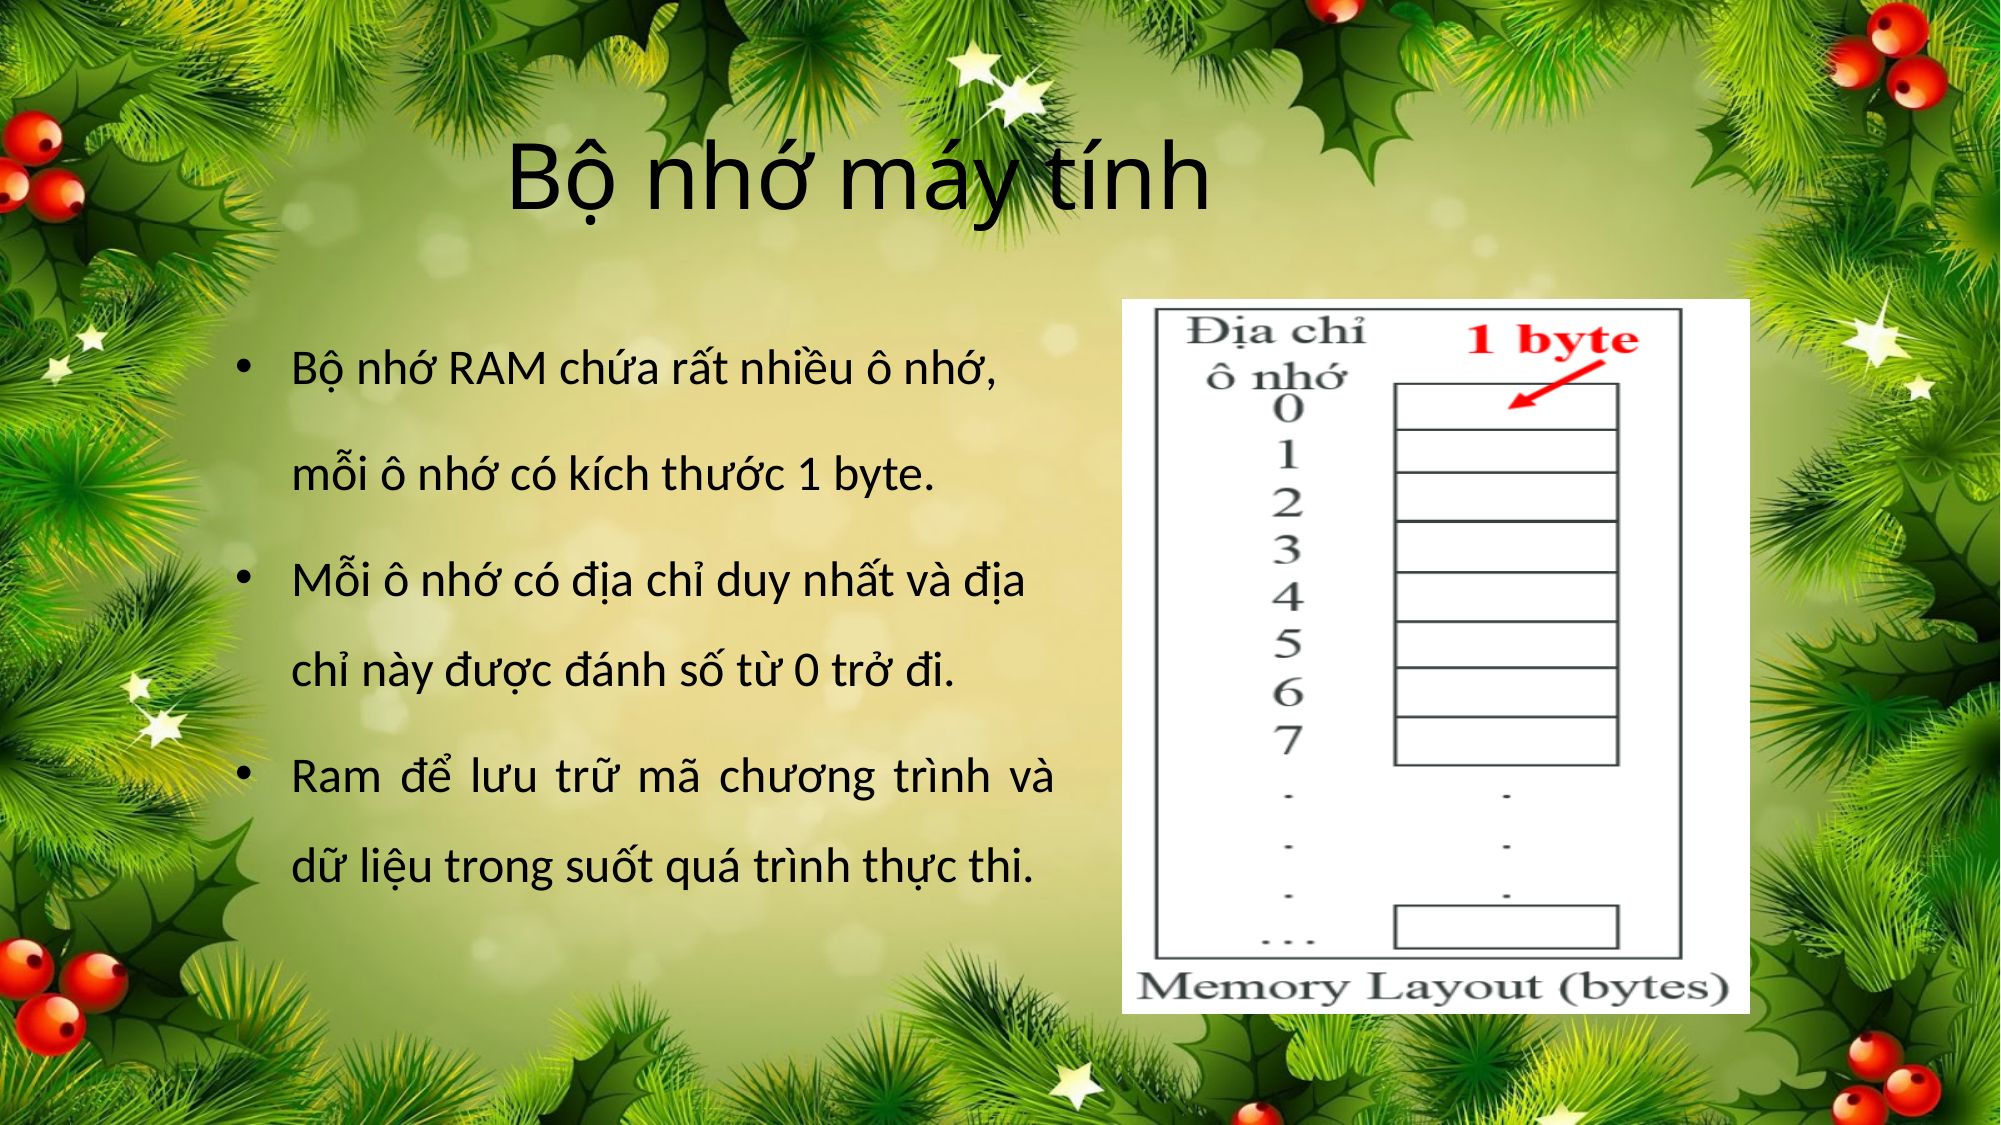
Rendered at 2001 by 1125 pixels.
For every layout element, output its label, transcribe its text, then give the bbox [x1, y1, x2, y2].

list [1122, 299, 1750, 1014]
title Bộ nhớ máy tính [489, 71, 2000, 289]
picture [0, 0, 2001, 1125]
list Bộ nhớ RAM chứa rất nhiều ô nhớ, mỗi ô nhớ có kích thước 1 byte. Mỗi ô nhớ có địa chỉ duy nhất và địa chỉ này được đánh số từ 0 trở đi. Ram để lưu trữ mã chương trình và dữ liệu trong suốt quá trình thực thi. [220, 297, 1071, 1012]
